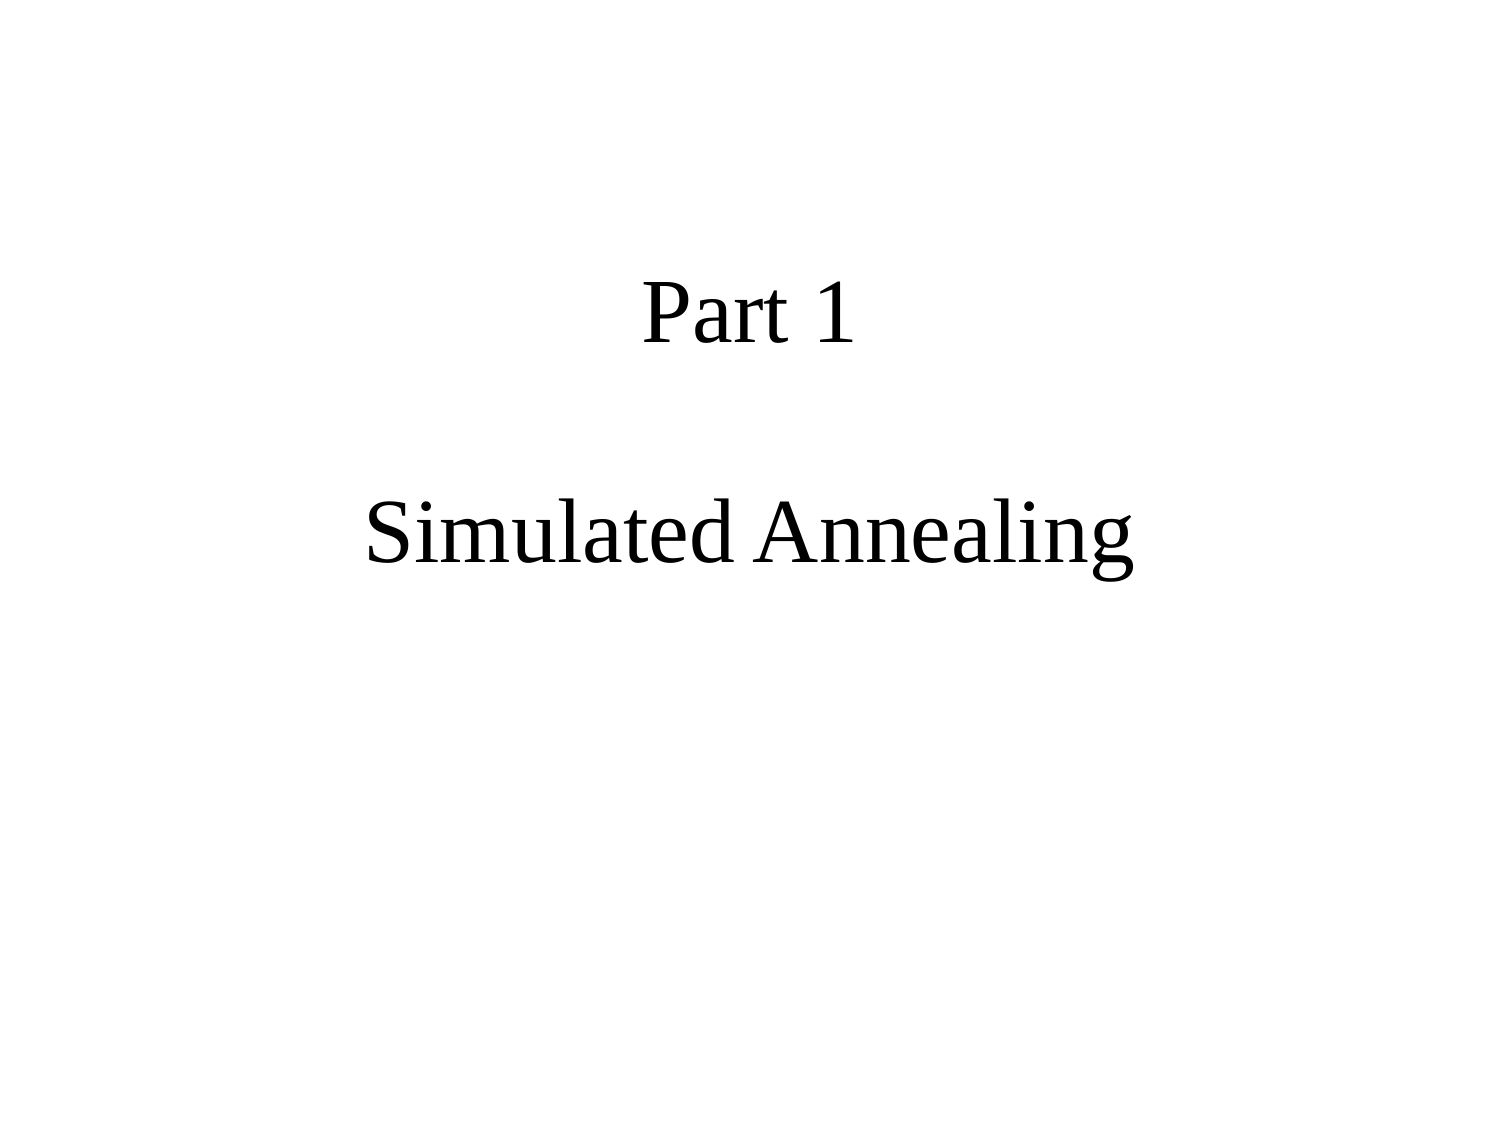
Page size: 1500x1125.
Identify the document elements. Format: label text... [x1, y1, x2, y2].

title Part 1 Simulated Annealing [75, 125, 1425, 1038]
